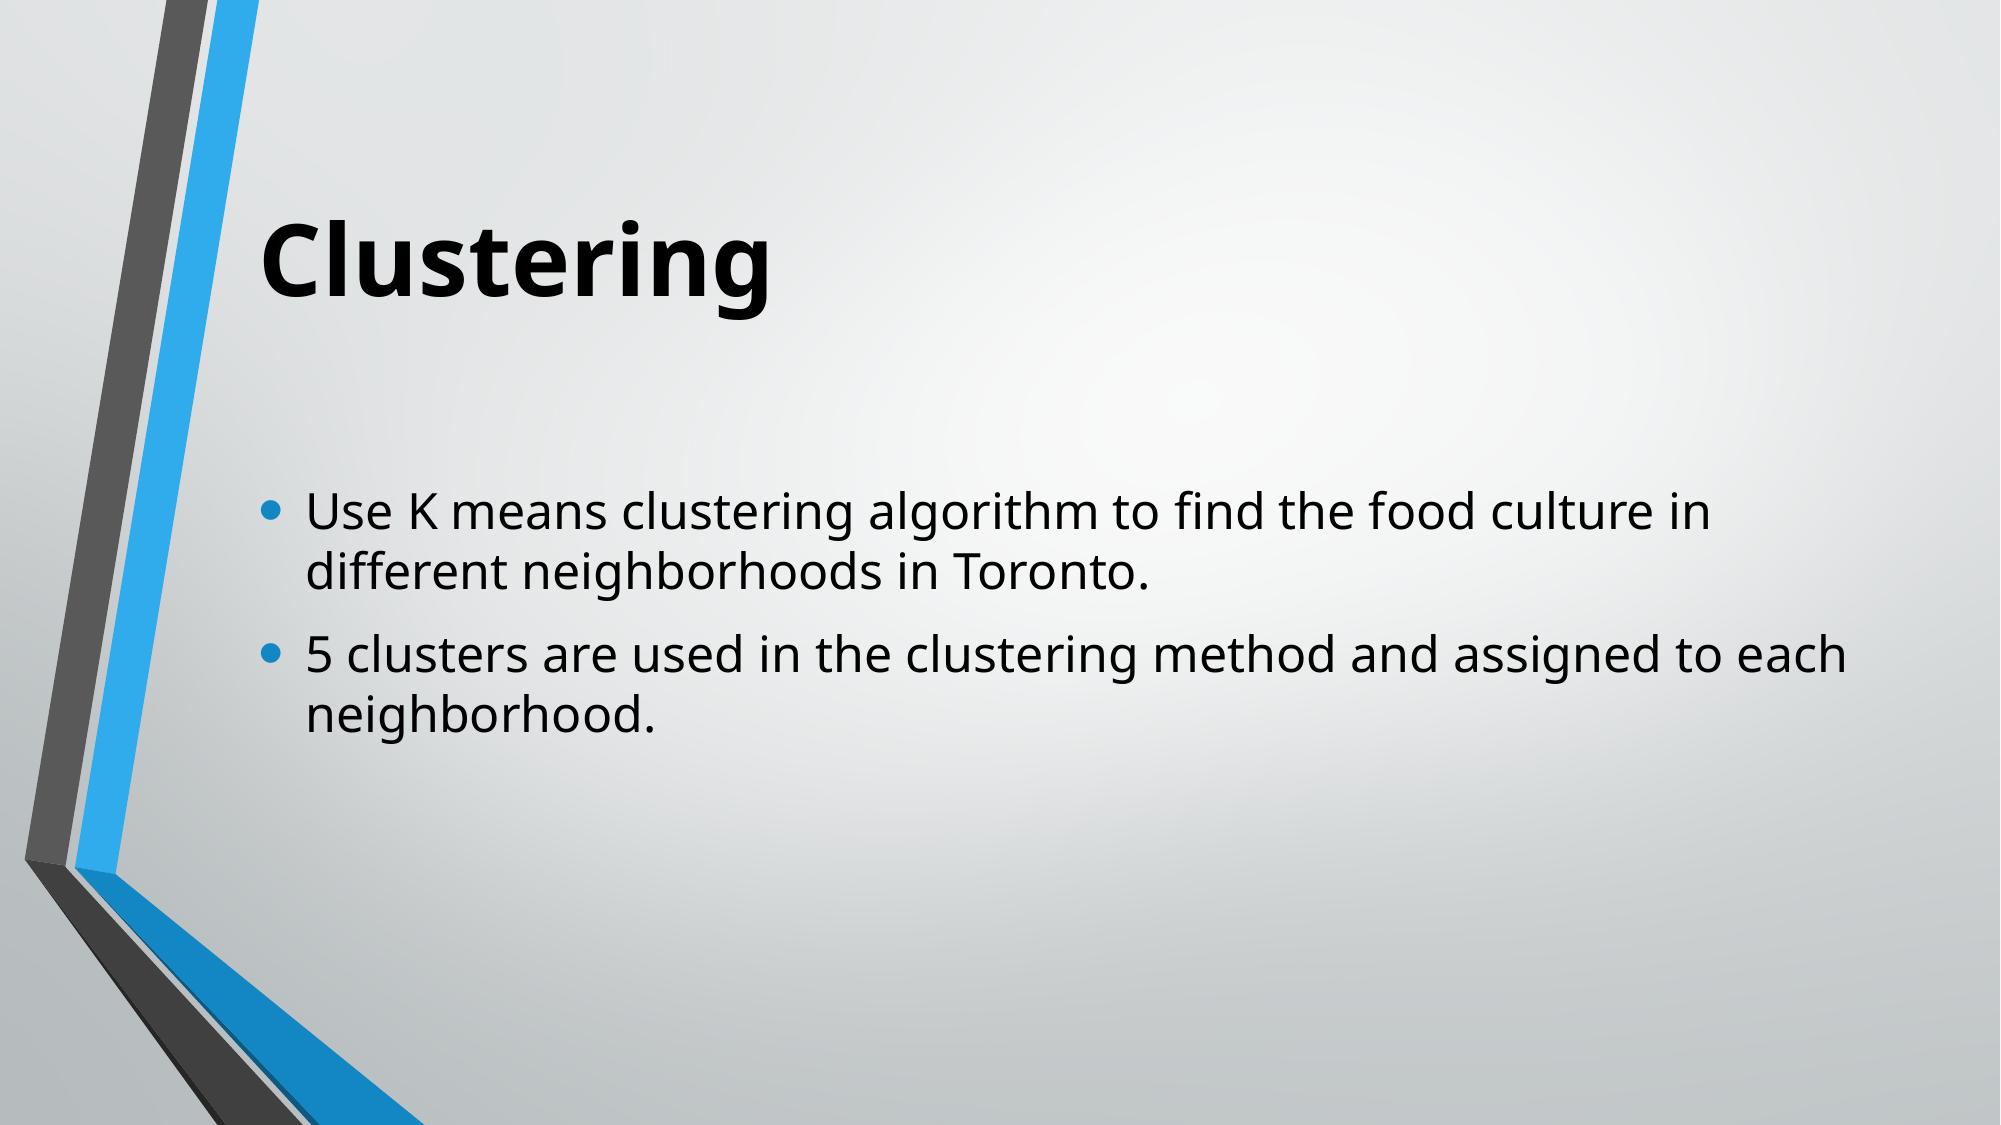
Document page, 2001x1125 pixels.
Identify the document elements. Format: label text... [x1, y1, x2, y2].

title Clustering [243, 112, 1887, 400]
list Use K means clustering algorithm to find the food culture in different neighborhoods in Toronto. 5 clusters are used in the clustering method and assigned to each neighborhood. [243, 437, 1887, 785]
